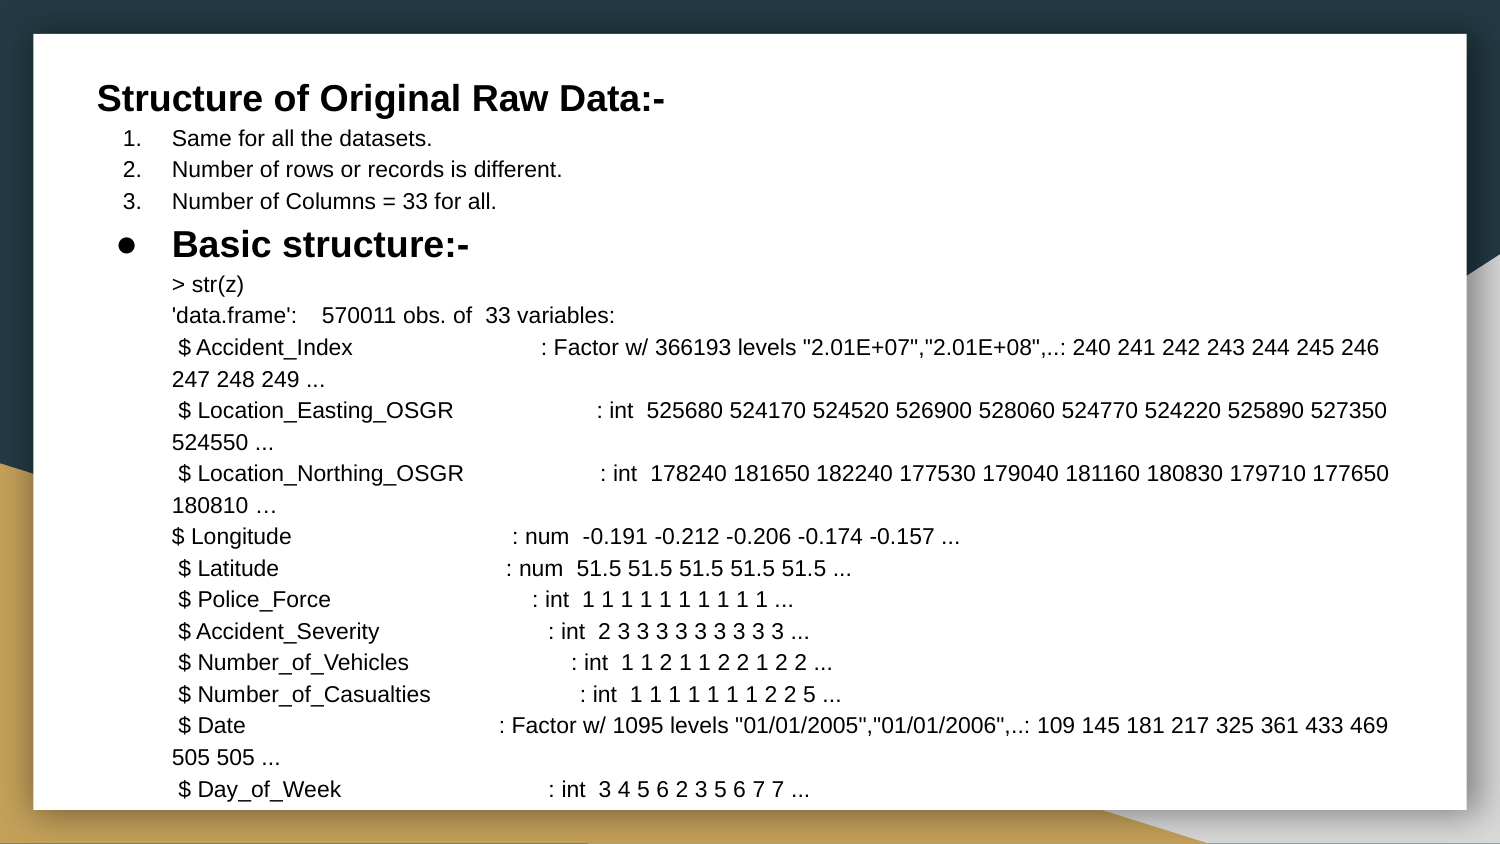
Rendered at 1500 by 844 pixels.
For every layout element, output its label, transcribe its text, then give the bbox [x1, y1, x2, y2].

list Structure of Original Raw Data:- Same for all the datasets. Number of rows or records is different. Number of Columns = 33 for all. Basic structure:- > str(z) 'data.frame': 570011 obs. of 33 variables: $ Accident_Index : Factor w/ 366193 levels "2.01E+07","2.01E+08",..: 240 241 242 243 244 245 246 247 248 249 ... $ Location_Easting_OSGR : int 525680 524170 524520 526900 528060 524770 524220 525890 527350 524550 ... $ Location_Northing_OSGR : int 178240 181650 182240 177530 179040 181160 180830 179710 177650 180810 … $ Longitude : num -0.191 -0.212 -0.206 -0.174 -0.157 ... $ Latitude : num 51.5 51.5 51.5 51.5 51.5 ... $ Police_Force : int 1 1 1 1 1 1 1 1 1 1 ... $ Accident_Severity : int 2 3 3 3 3 3 3 3 3 3 ... $ Number_of_Vehicles : int 1 1 2 1 1 2 2 1 2 2 ... $ Number_of_Casualties : int 1 1 1 1 1 1 1 2 2 5 ... $ Date : Factor w/ 1095 levels "01/01/2005","01/01/2006",..: 109 145 181 217 325 361 433 469 505 505 ... $ Day_of_Week : int 3 4 5 6 2 3 5 6 7 7 ... [81, 52, 1406, 782]
